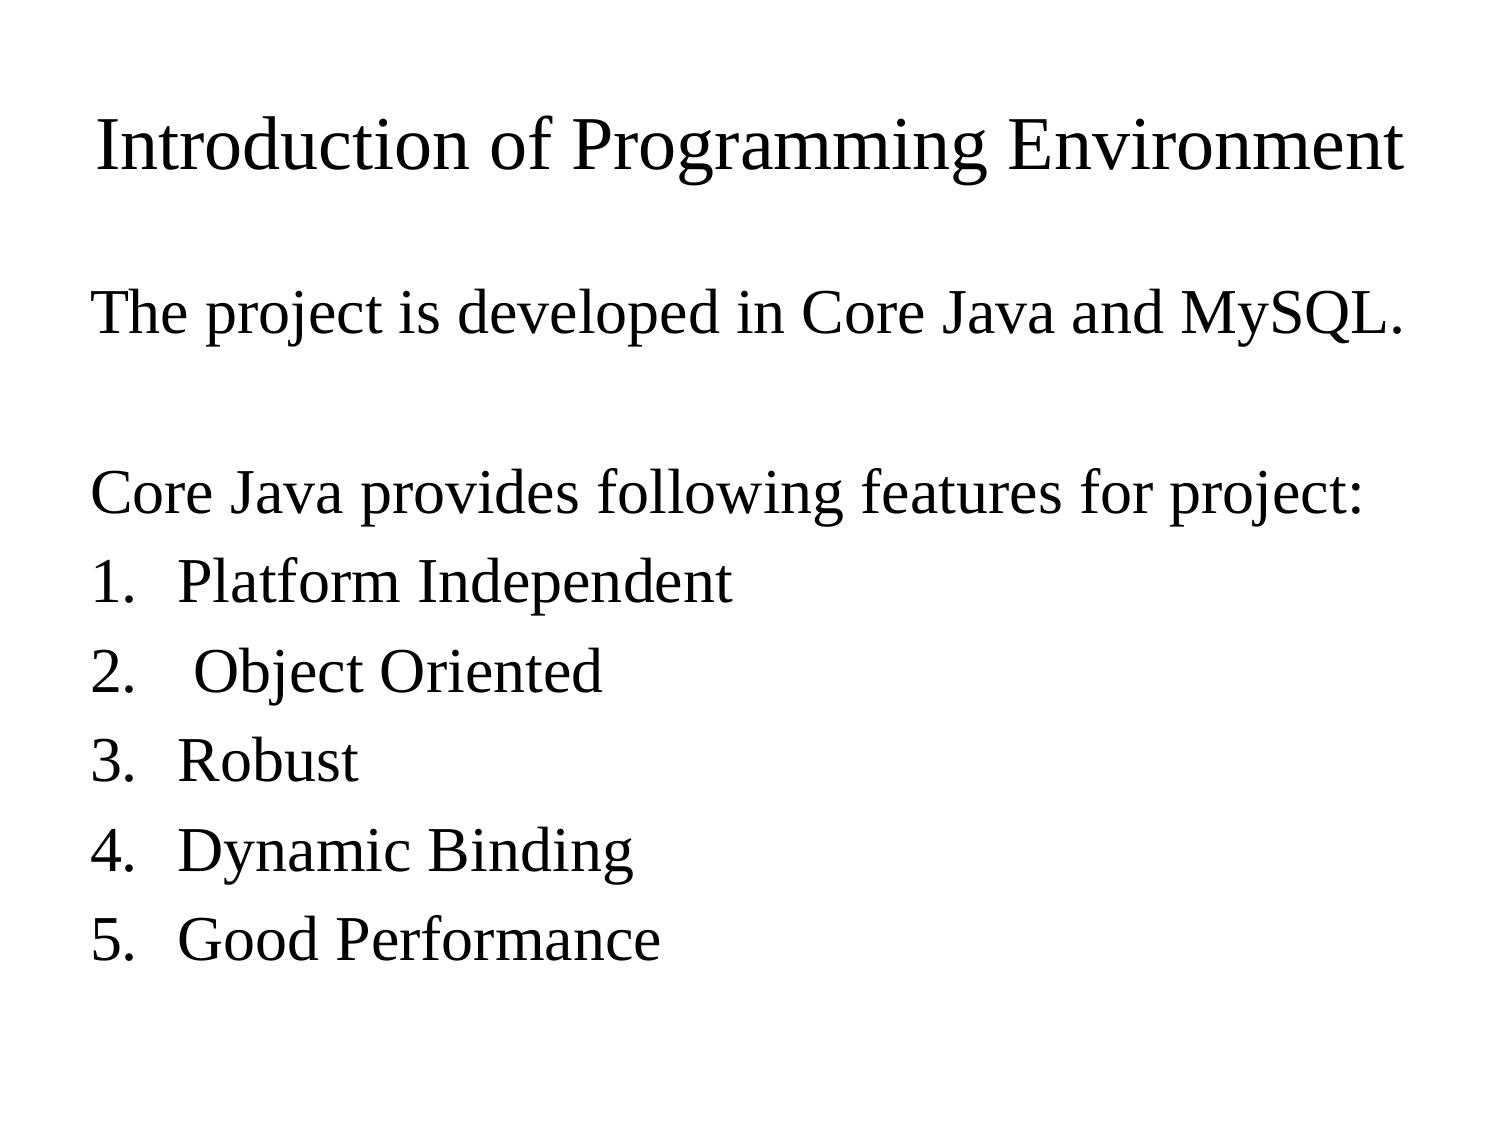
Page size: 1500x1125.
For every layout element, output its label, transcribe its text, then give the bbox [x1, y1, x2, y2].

list The project is developed in Core Java and MySQL. Core Java provides following features for project: Platform Independent Object Oriented Robust Dynamic Binding Good Performance [75, 262, 1425, 1005]
title Introduction of Programming Environment [75, 45, 1425, 233]
